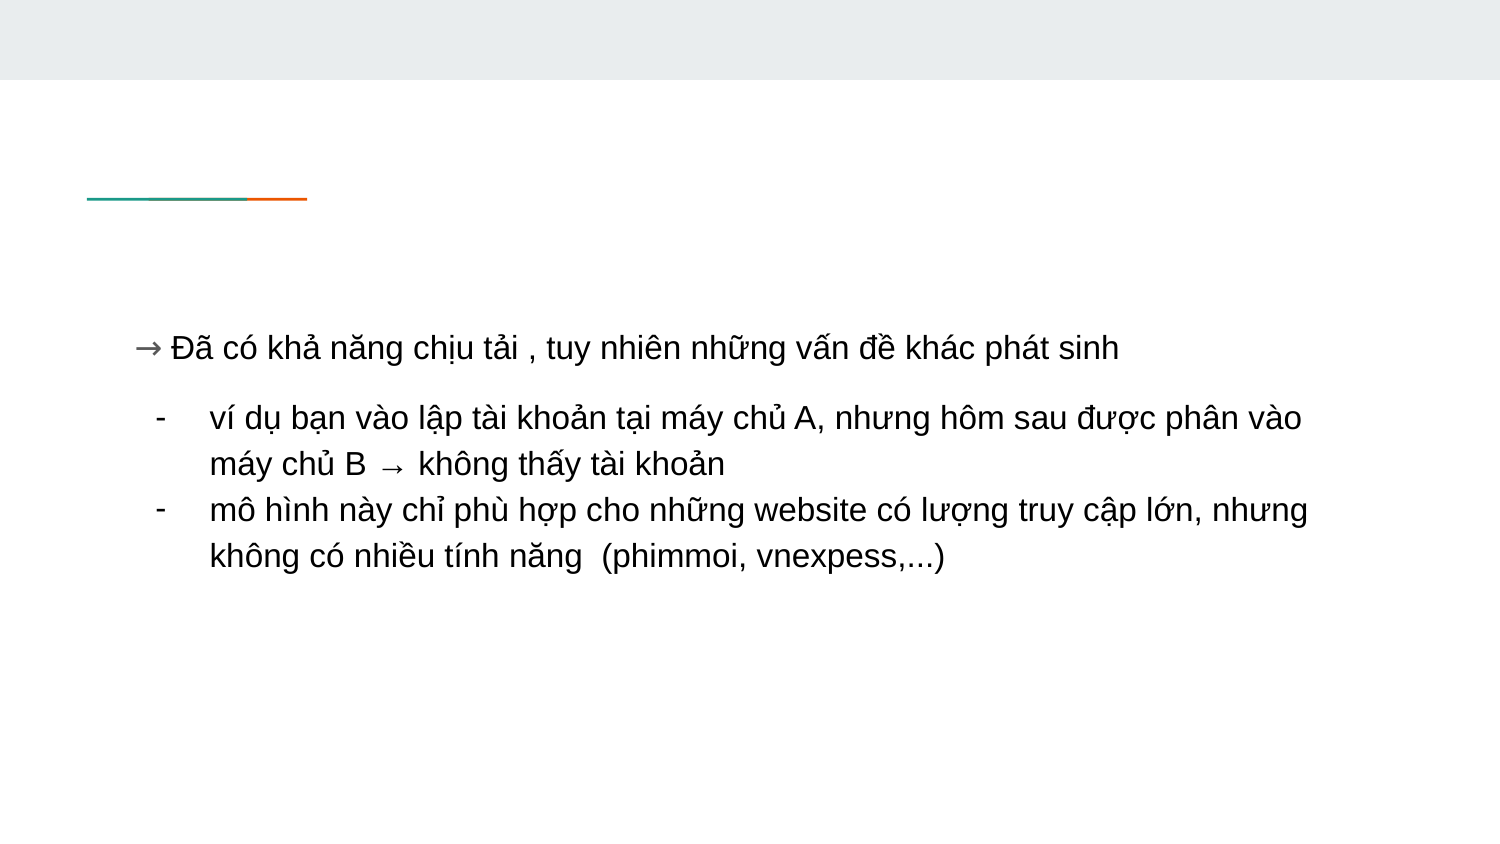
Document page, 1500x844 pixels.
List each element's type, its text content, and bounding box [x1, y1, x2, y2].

list → Đã có khả năng chịu tải , tuy nhiên những vấn đề khác phát sinh ví dụ bạn vào lập tài khoản tại máy chủ A, nhưng hôm sau được phân vào máy chủ B → không thấy tài khoản mô hình này chỉ phù hợp cho những website có lượng truy cập lớn, nhưng không có nhiều tính năng (phimmoi, vnexpess,...) [119, 240, 1381, 712]
